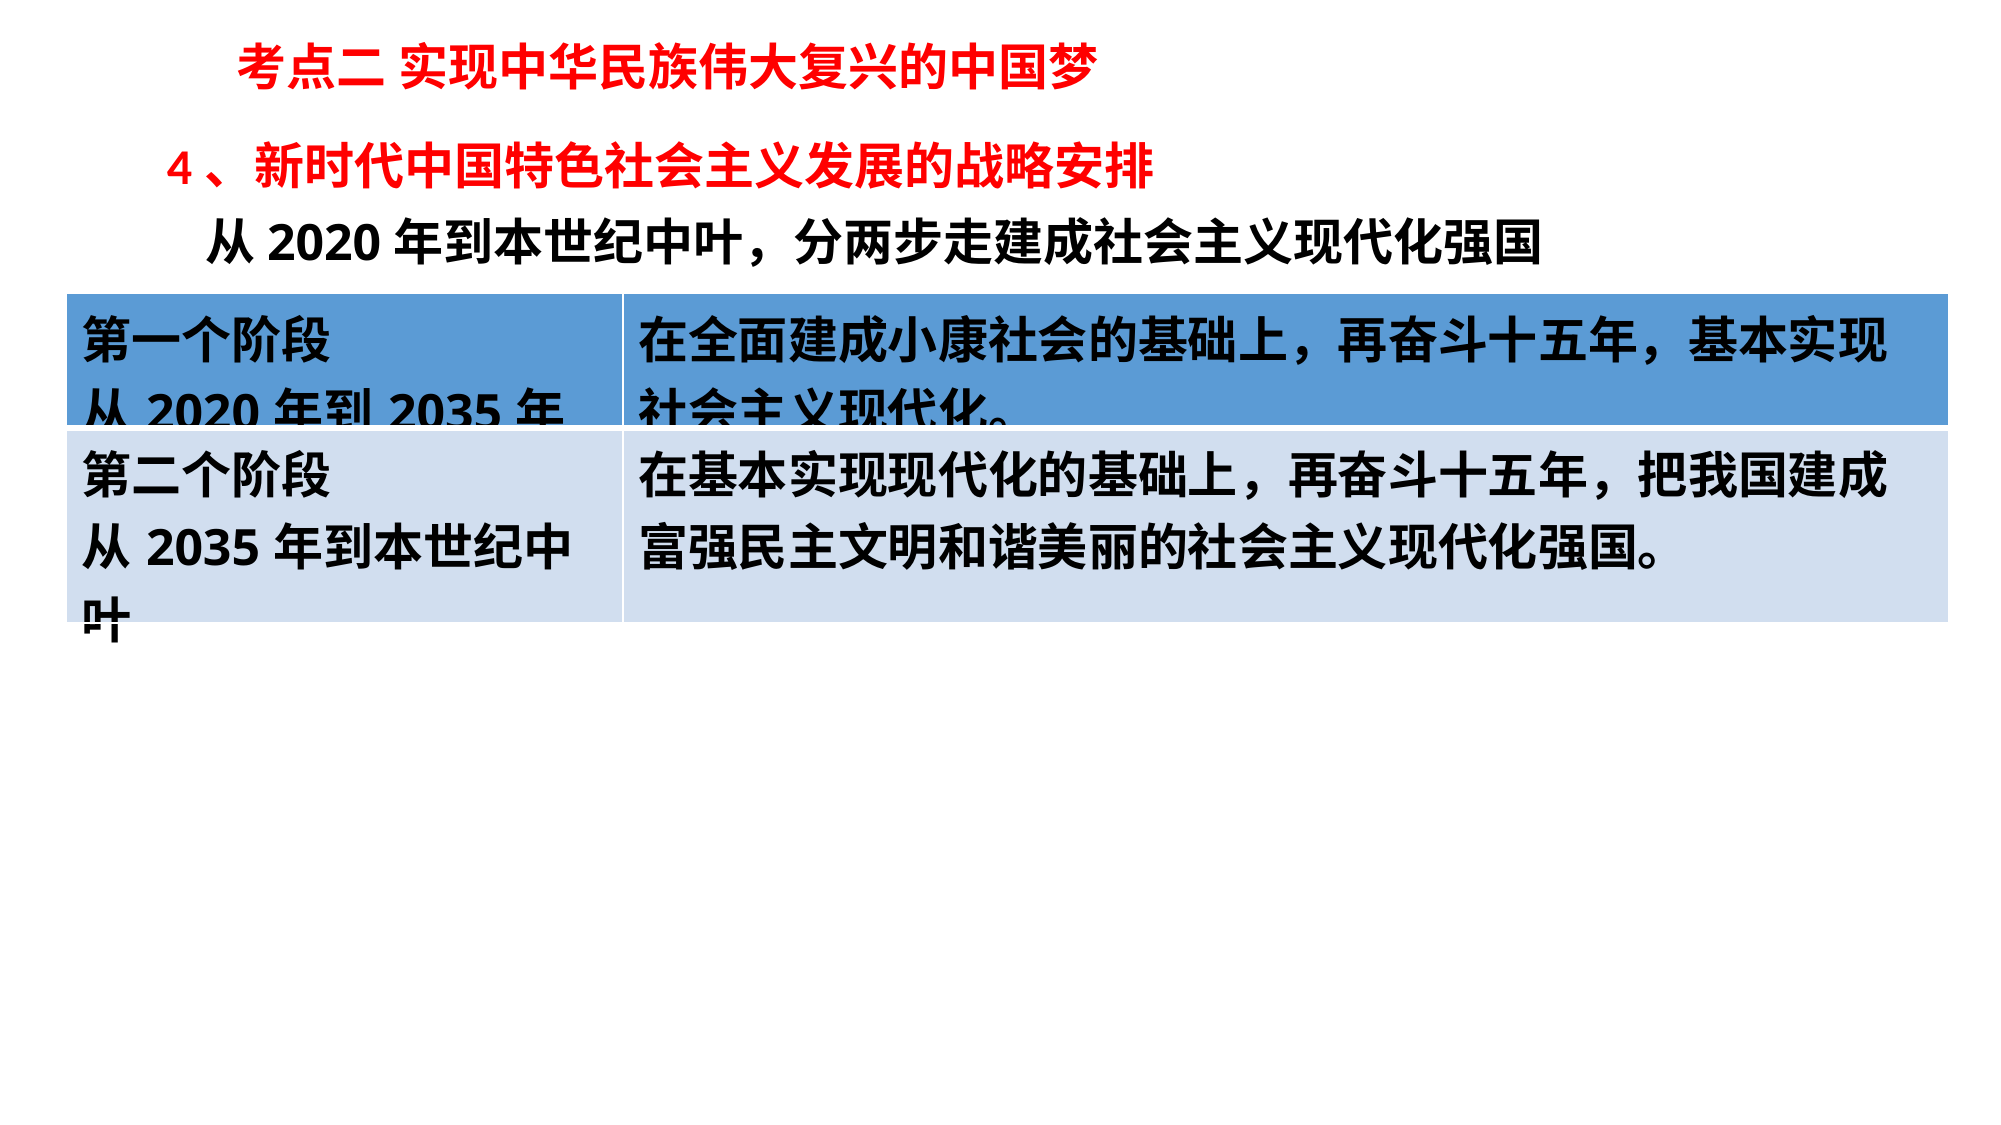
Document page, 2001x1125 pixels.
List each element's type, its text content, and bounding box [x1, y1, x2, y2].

text_box 从2020年到本世纪中叶，分两步走建成社会主义现代化强国 [180, 202, 1650, 278]
text_box 考点二 实现中华民族伟大复兴的中国梦 [221, 28, 1113, 103]
table_cell 第二个阶段 从2035年到本世纪中叶 [67, 431, 622, 622]
table_header 第一个阶段 从2020年到2035年 [67, 294, 622, 425]
table_cell 在基本实现现代化的基础上，再奋斗十五年，把我国建成富强民主文明和谐美丽的社会主义现代化强国。 [624, 431, 1948, 622]
table_header 在全面建成小康社会的基础上，再奋斗十五年，基本实现社会主义现代化。 [624, 294, 1948, 425]
text_box 4、新时代中国特色社会主义发展的战略安排 [152, 127, 1728, 202]
